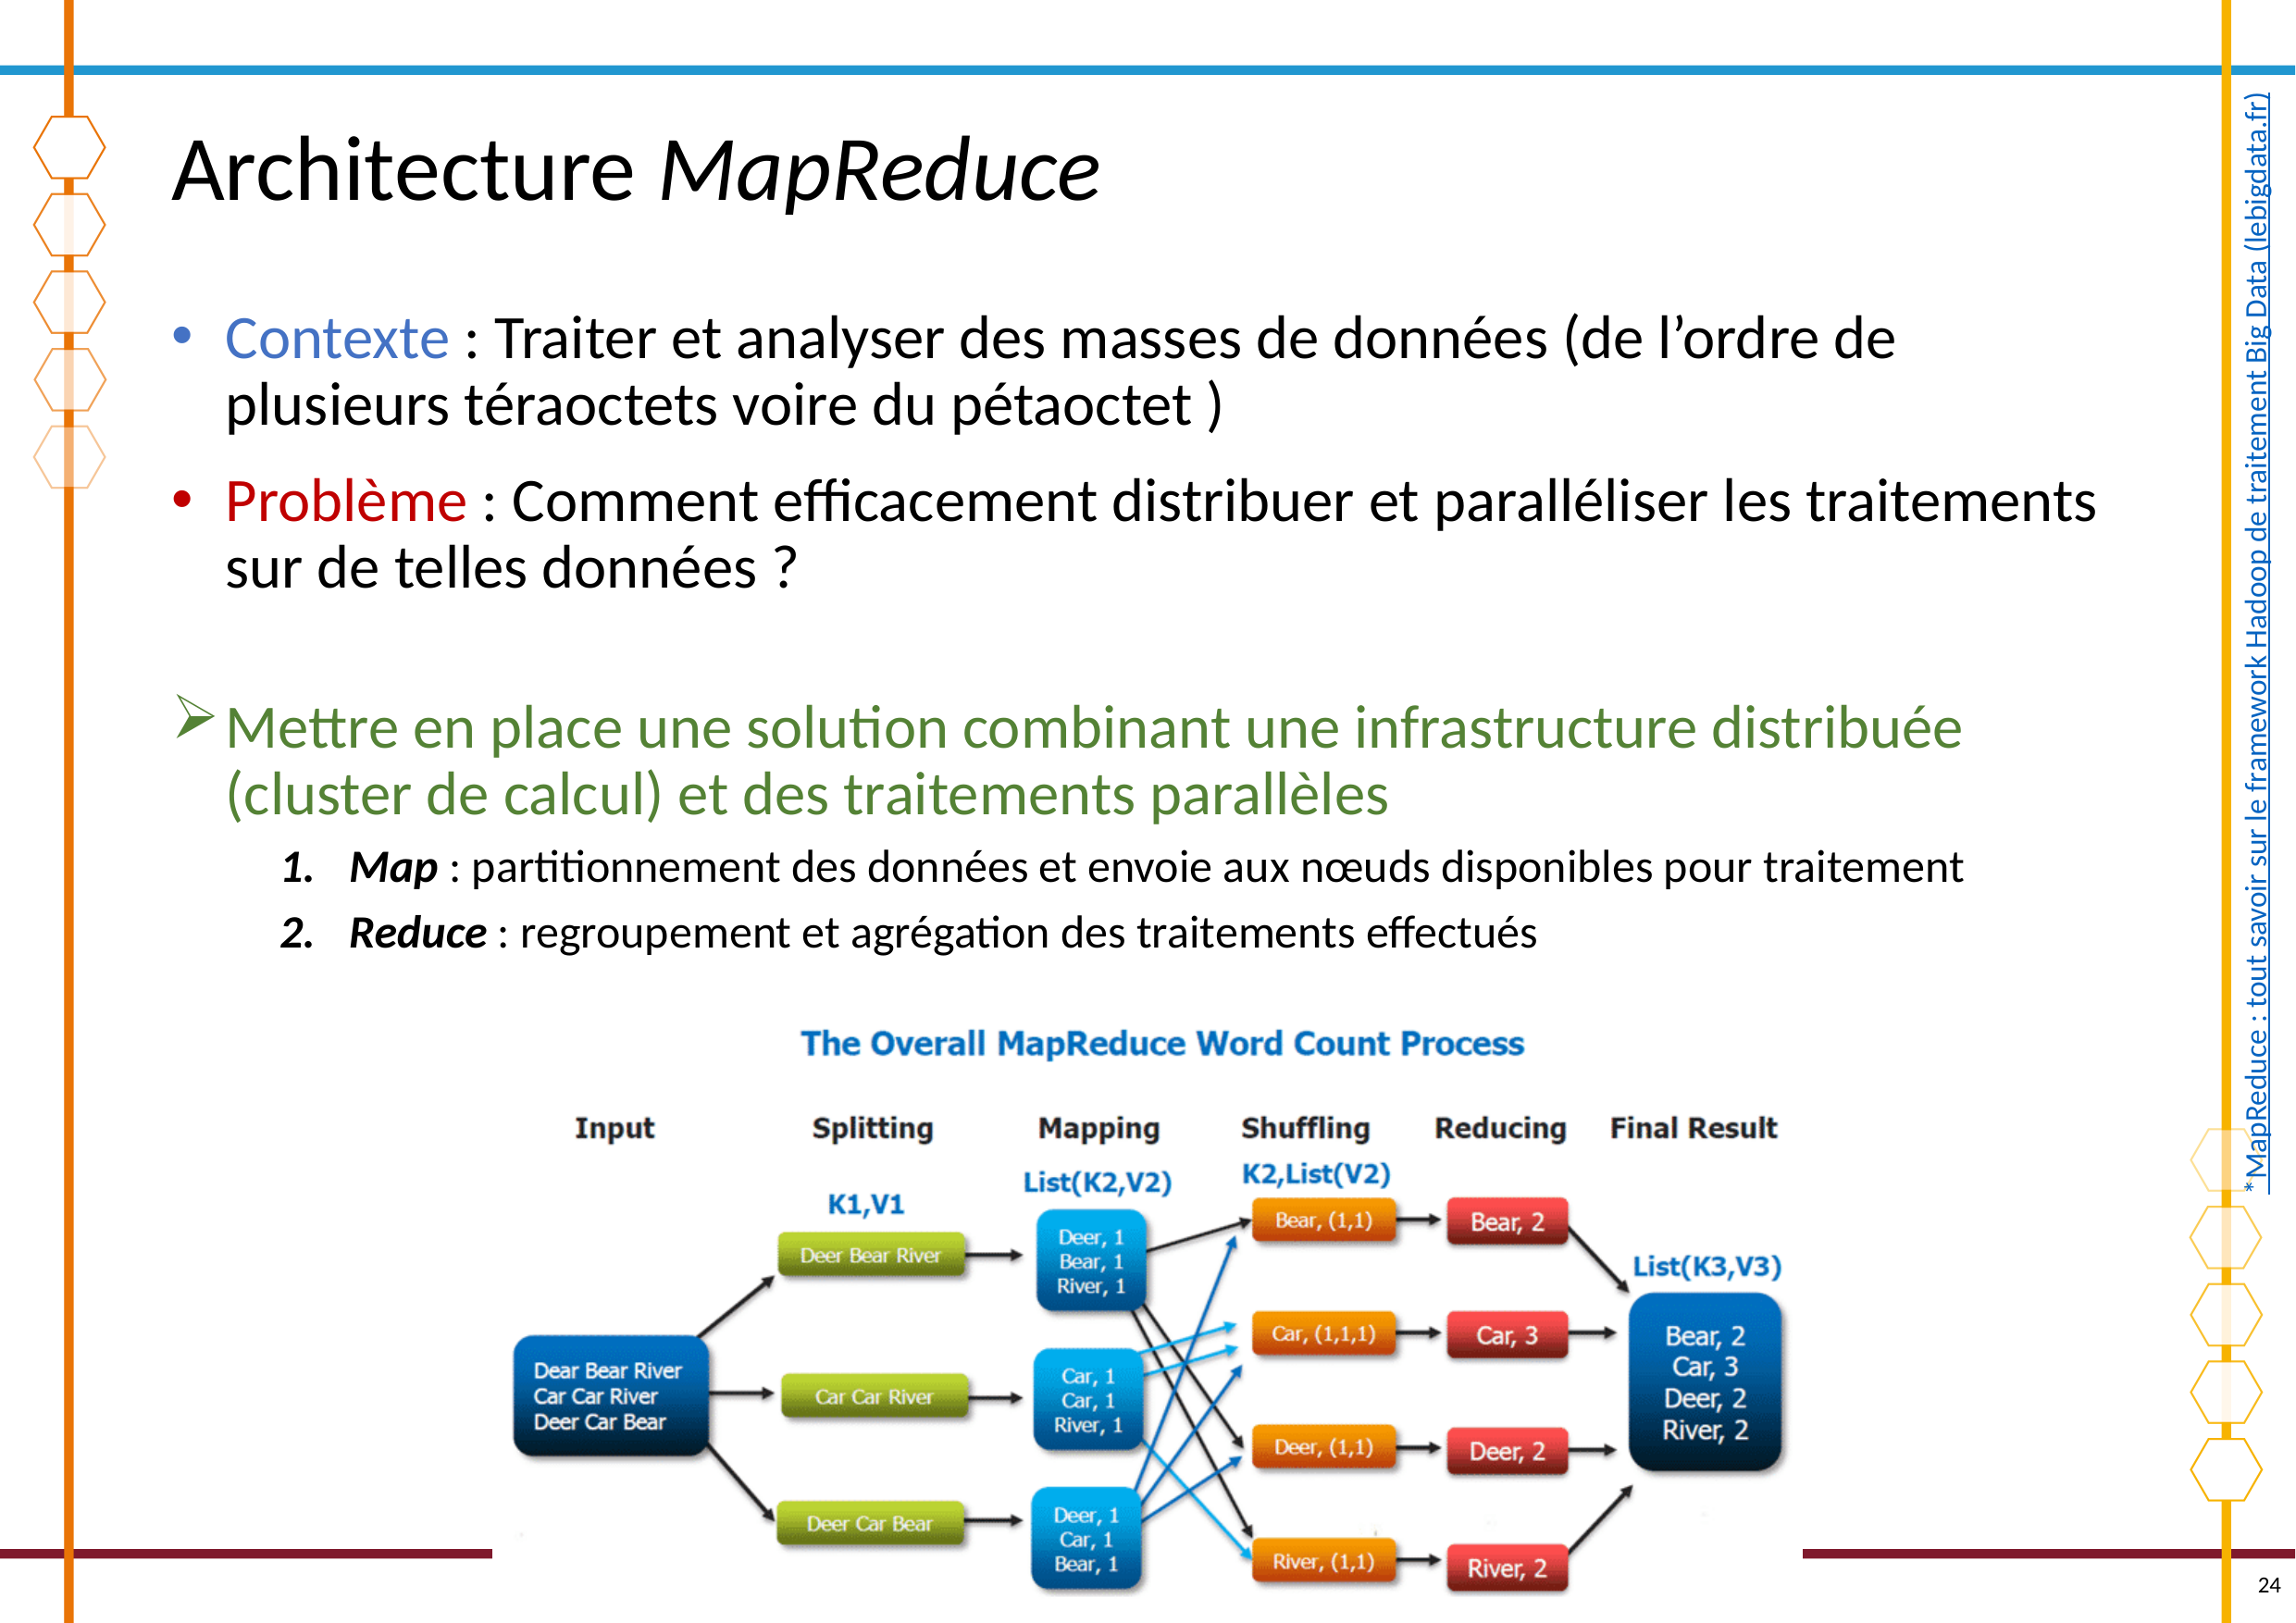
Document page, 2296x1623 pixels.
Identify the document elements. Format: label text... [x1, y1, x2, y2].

slide_number 24 [1806, 1540, 2296, 1623]
list Contexte : Traiter et analyser des masses de données (de l’ordre de plusieurs téraoctets voire du pétaoctet ) Problème : Comment efficacement distribuer et paralléliser les traitements sur de telles données ? Mettre en place une solution combinant une infrastructure distribuée (cluster de calcul) et des traitements parallèles Map : partitionnement des données et envoie aux nœuds disponibles pour traitement Reduce : regroupement et agrégation des traitements effectués [157, 298, 2138, 1462]
text_box *MapReduce : tout savoir sur le framework Hadoop de traitement Big Data (lebigdata.fr) [2228, 0, 2279, 1209]
title Architecture MapReduce [157, 86, 2138, 255]
picture [0, 0, 2296, 1623]
